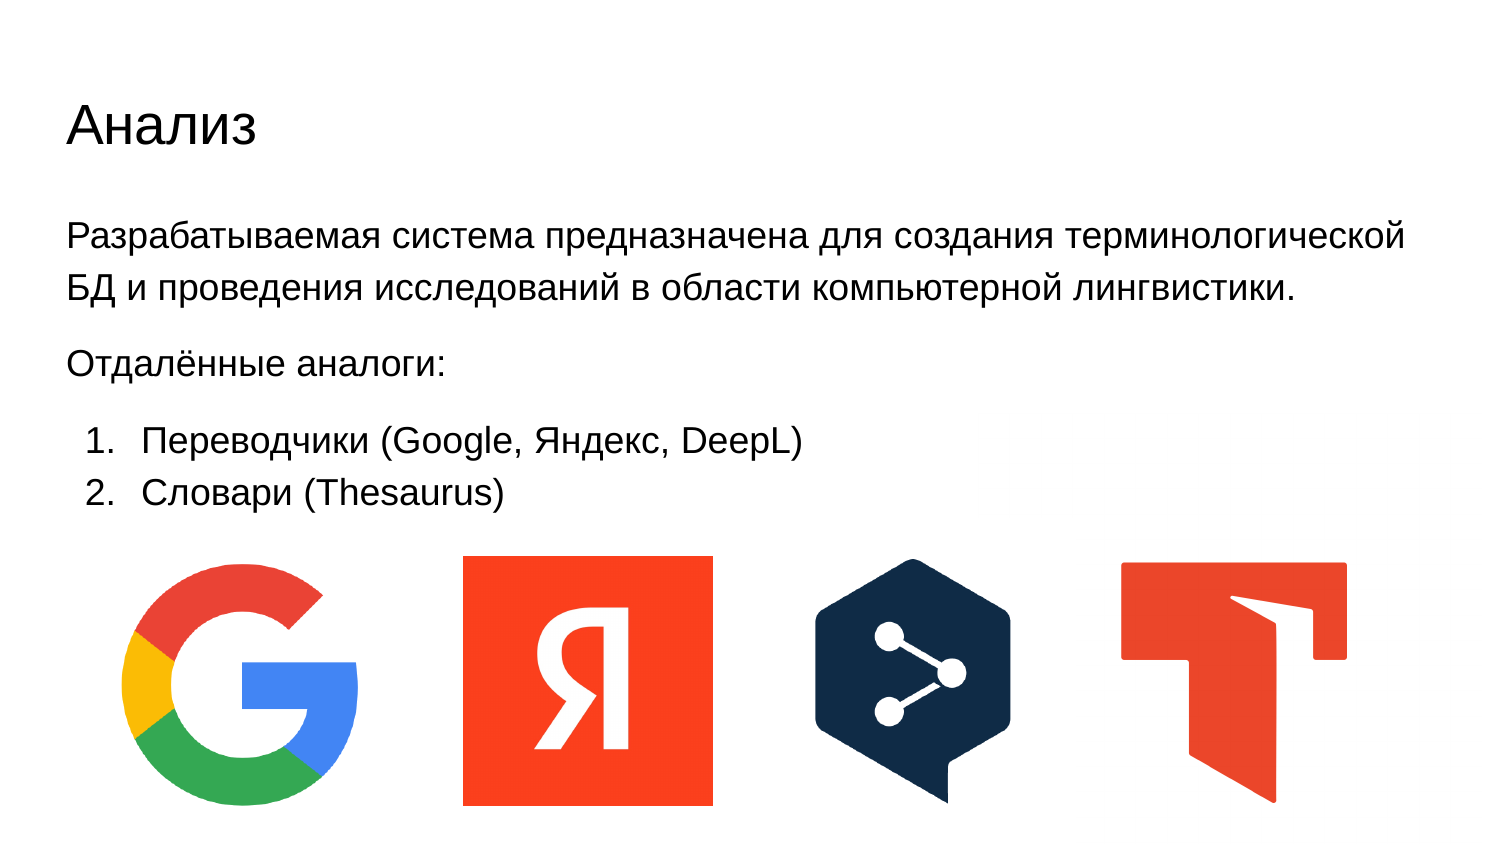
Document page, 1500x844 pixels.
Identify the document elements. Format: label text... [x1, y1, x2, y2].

picture [50, 493, 433, 844]
picture [749, 413, 1483, 844]
list Разрабатываемая система предназначена для создания терминологической БД и проведения исследований в области компьютерной лингвистики. Отдалённые аналоги: Переводчики (Google, Яндекс, DeepL) Словари (Thesaurus) [51, 189, 1449, 750]
picture [463, 556, 713, 807]
title Анализ [51, 72, 1449, 167]
